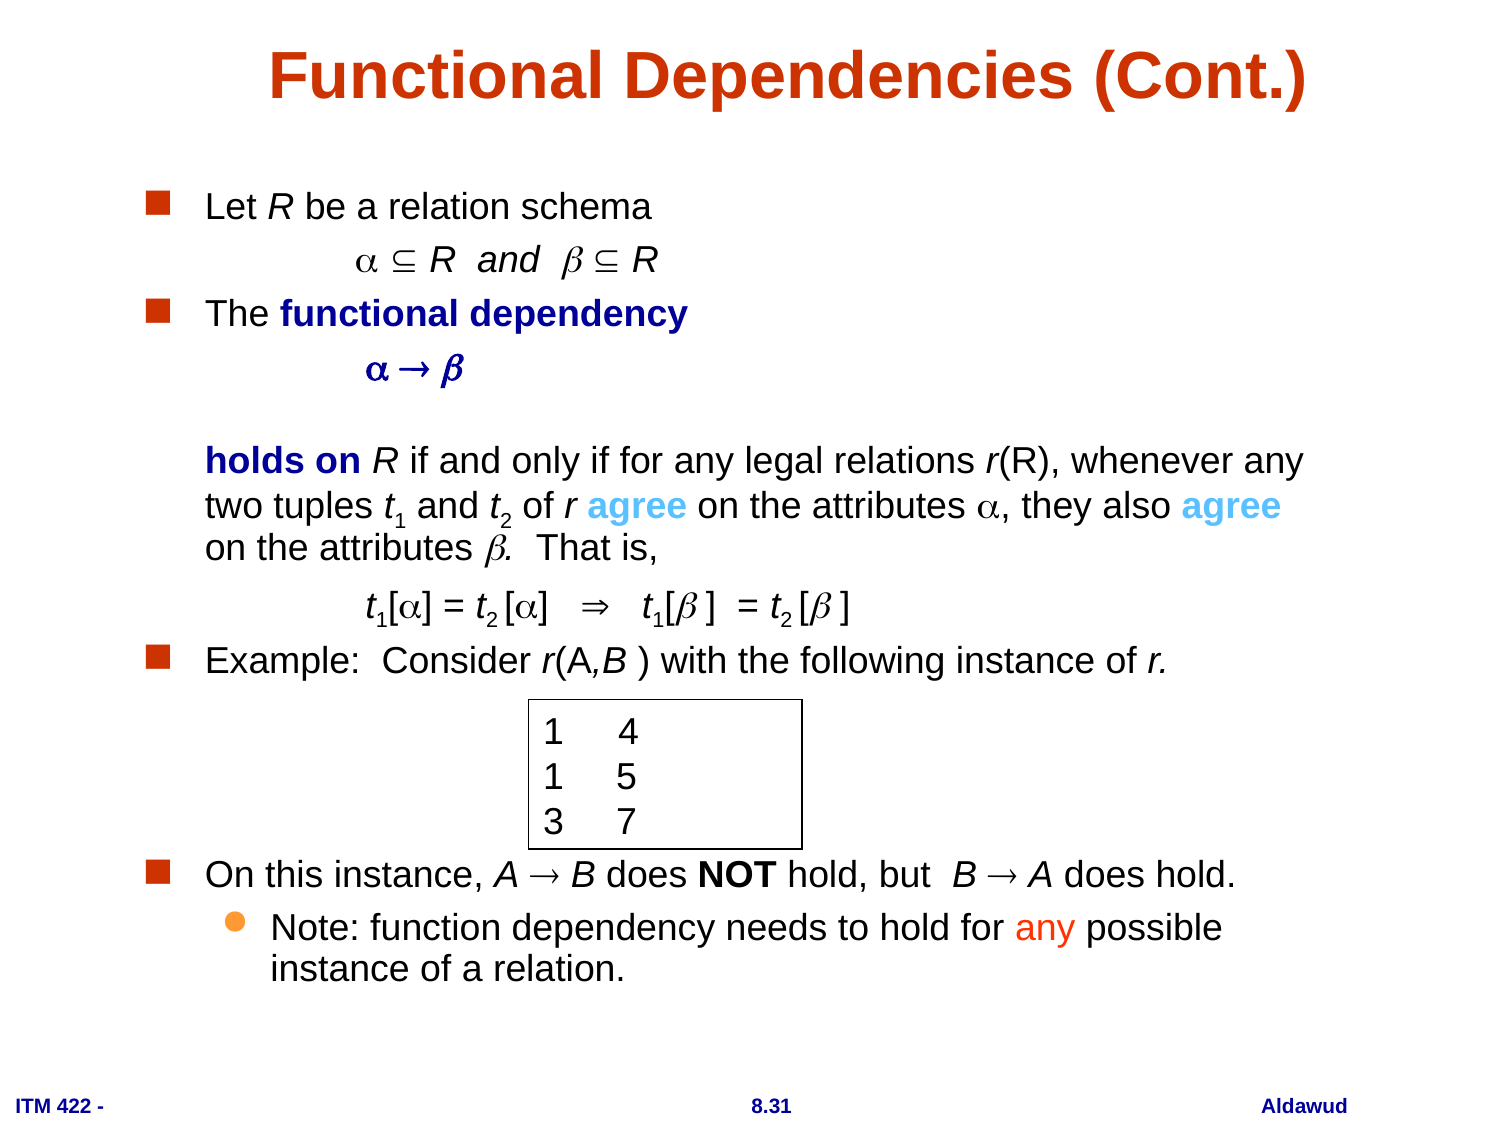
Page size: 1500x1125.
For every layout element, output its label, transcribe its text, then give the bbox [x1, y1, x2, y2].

list Let R be a relation schema   R and   R The functional dependency    holds on R if and only if for any legal relations r(R), whenever any two tuples t1 and t2 of r agree on the attributes , they also agree on the attributes . That is, t1[] = t2 []  t1[ ] = t2 [ ] Example: Consider r(A,B ) with the following instance of r. On this instance, A  B does NOT hold, but B  A does hold. Note: function dependency needs to hold for any possible instance of a relation. [133, 179, 1323, 965]
text_box 4 1 5 3 7 [528, 699, 802, 850]
title Functional Dependencies (Cont.) [125, 18, 1452, 120]
